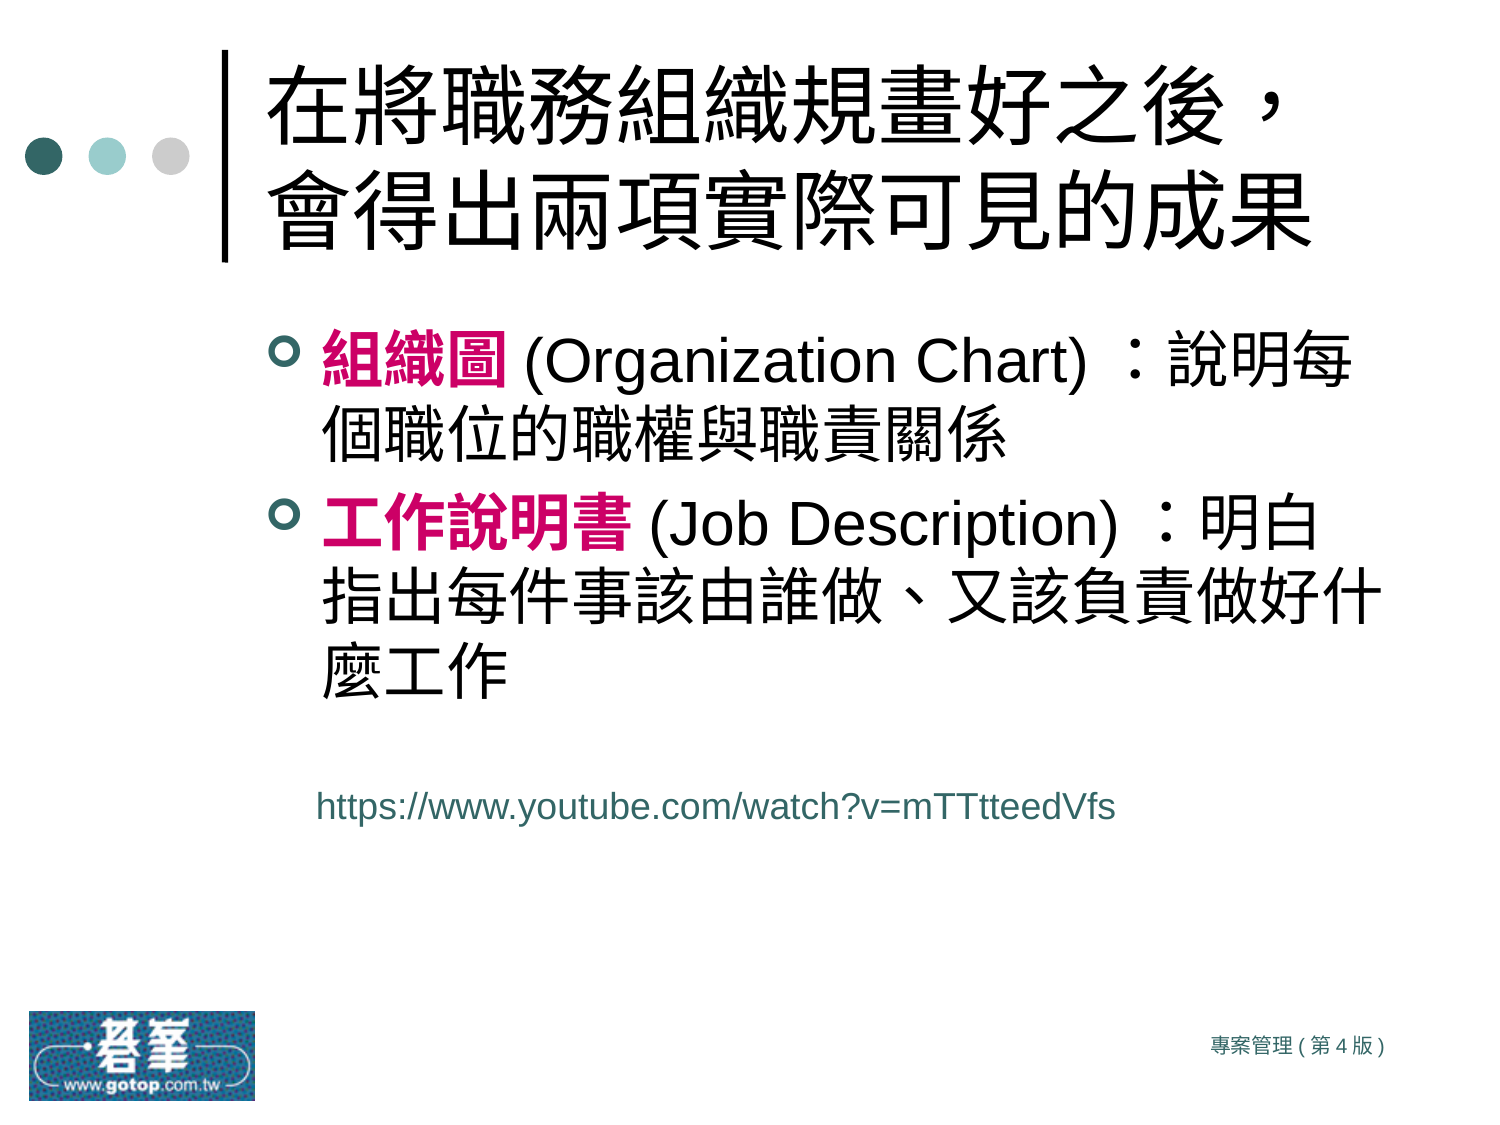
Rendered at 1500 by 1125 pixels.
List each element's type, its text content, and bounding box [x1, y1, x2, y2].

text_box https://www.youtube.com/watch?v=mTTtteedVfs [301, 774, 1258, 835]
list 組織圖(Organization Chart)：說明每個職位的職權與職責關係 工作說明書(Job Description)：明白指出每件事該由誰做、又該負責做好什麼工作 [249, 312, 1400, 988]
slide_number 專案管理(第4版) [1087, 1025, 1400, 1100]
title 在將職務組織規畫好之後，會得出兩項實際可見的成果 [249, 31, 1400, 282]
picture [29, 1011, 255, 1101]
